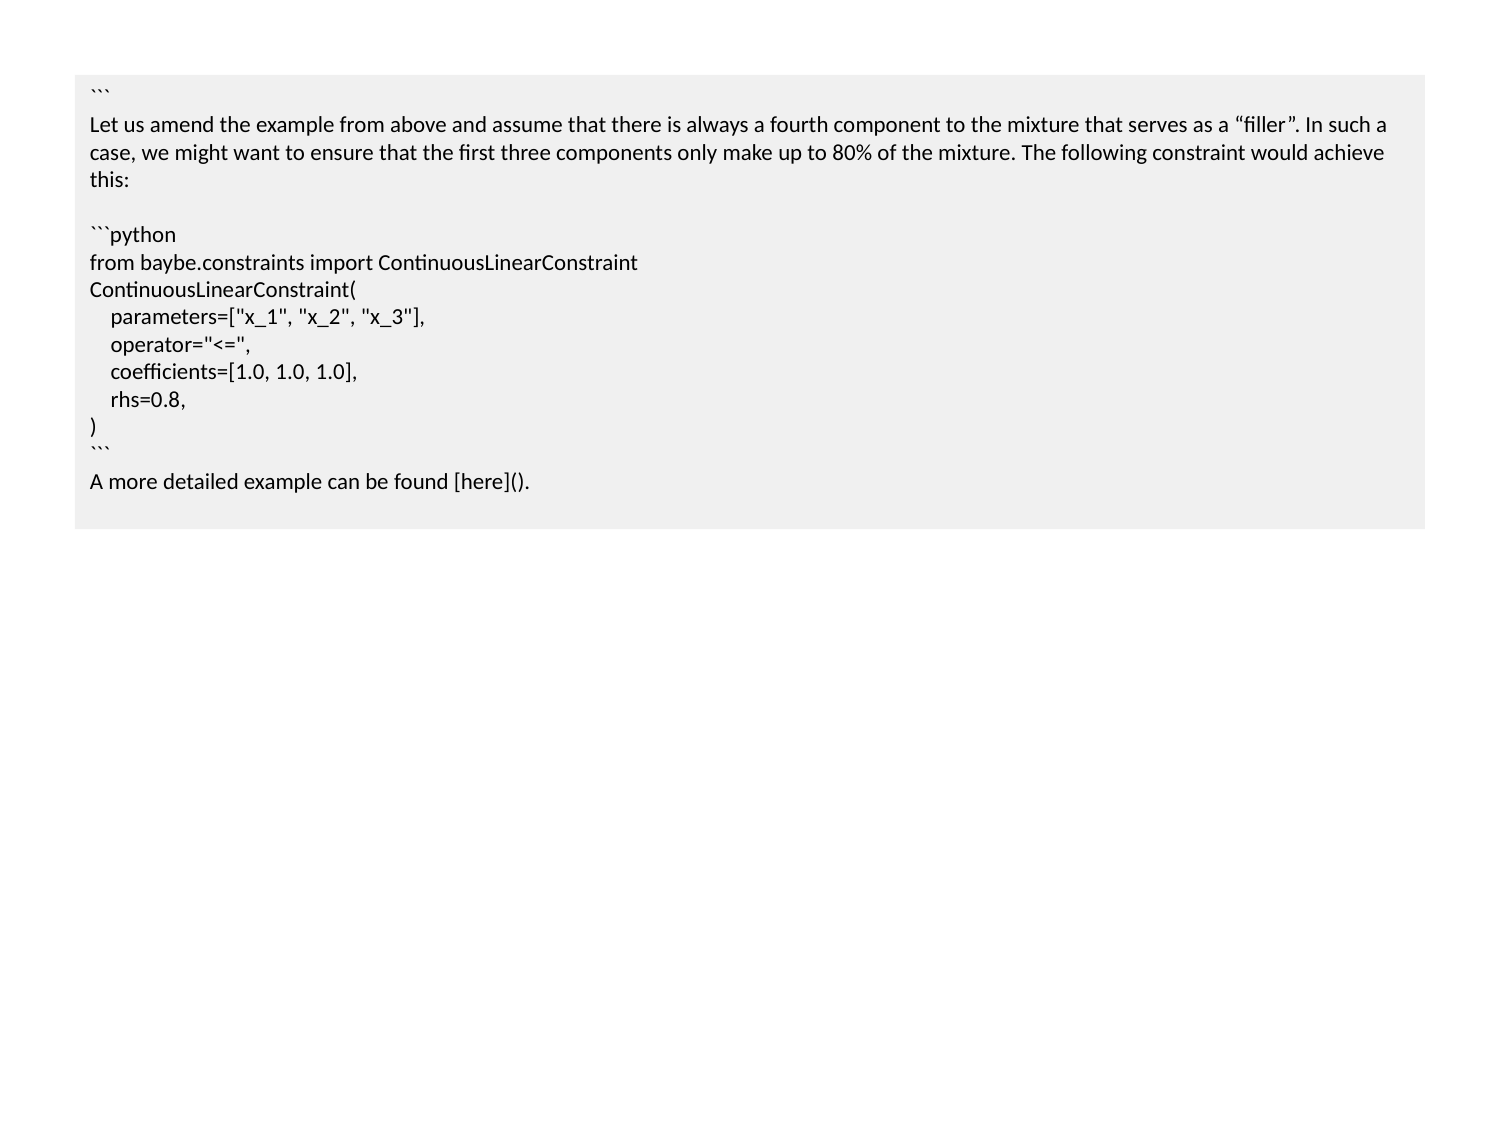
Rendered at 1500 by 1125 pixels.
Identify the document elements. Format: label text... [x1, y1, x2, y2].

text_box ``` Let us amend the example from above and assume that there is always a fourth component to the mixture that serves as a “filler”. In such a case, we might want to ensure that the first three components only make up to 80% of the mixture. The following constraint would achieve this: ```python from baybe.constraints import ContinuousLinearConstraint ContinuousLinearConstraint( parameters=["x_1", "x_2", "x_3"], operator="<=", coefficients=[1.0, 1.0, 1.0], rhs=0.8, ) ``` A more detailed example can be found [here](). [74, 74, 1425, 530]
